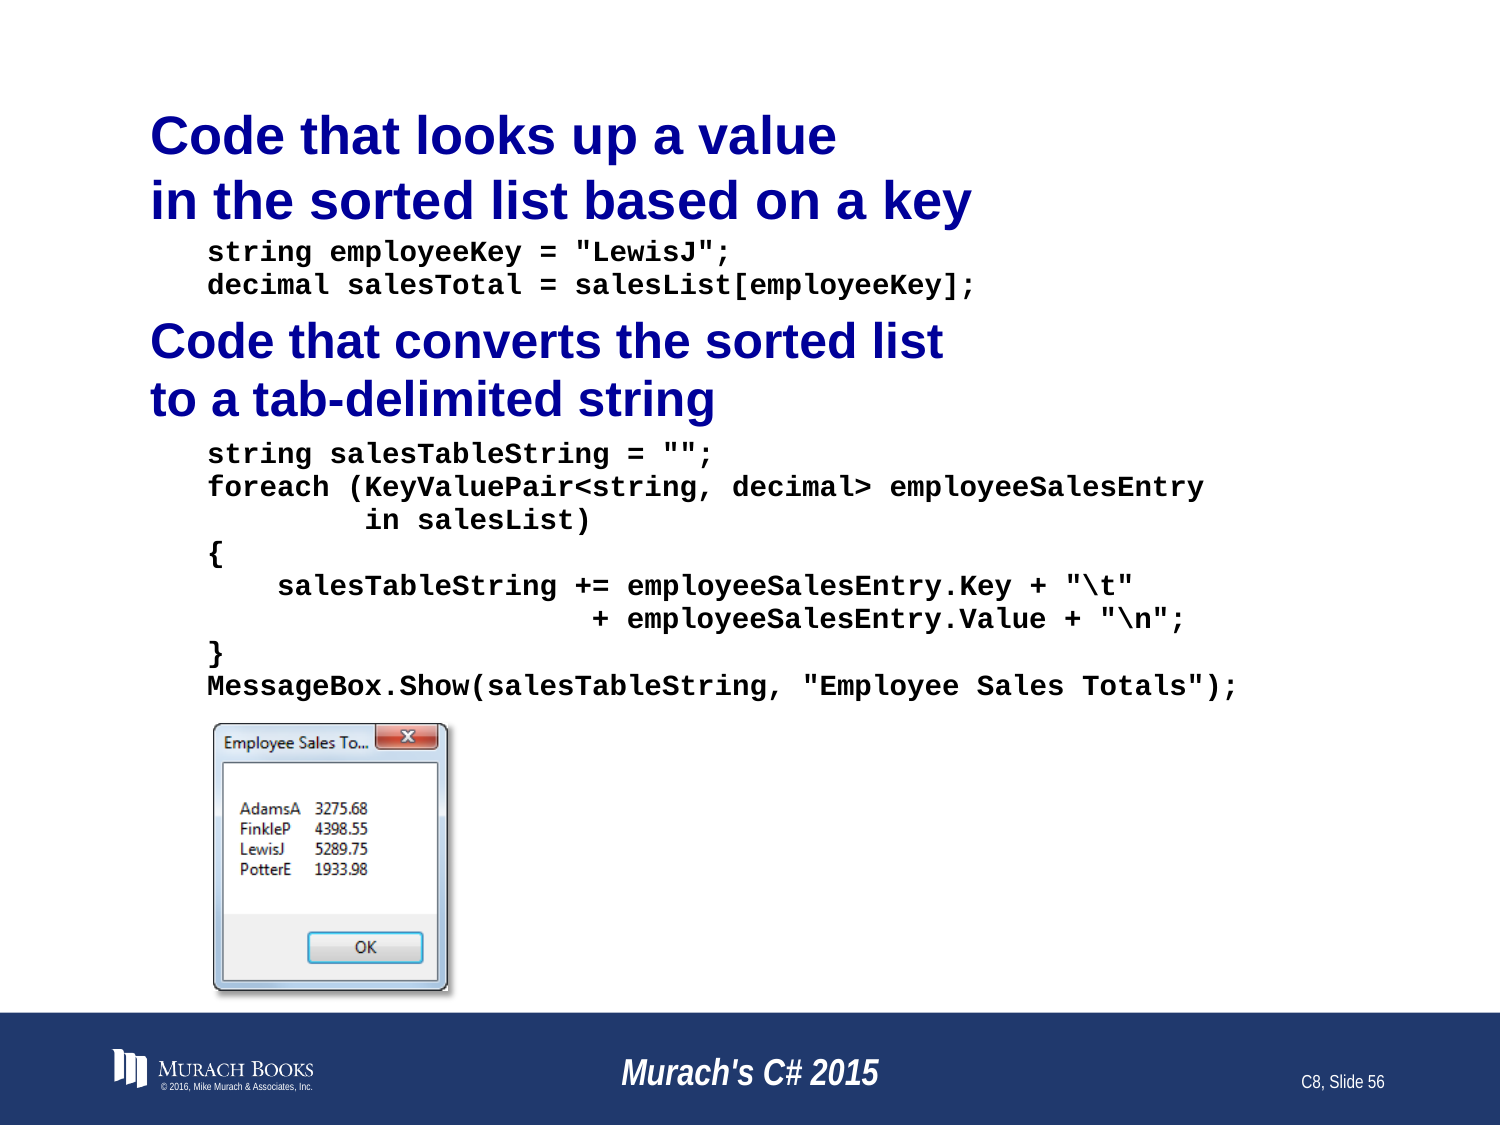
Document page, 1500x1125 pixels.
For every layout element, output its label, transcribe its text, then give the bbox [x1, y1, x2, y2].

footer © 2016, Mike Murach & Associates, Inc. [12, 1025, 463, 1100]
slide_number C8, Slide 56 [1087, 1025, 1400, 1100]
title Code that looks up a value in the sorted list based on a key [150, 99, 1350, 232]
slide_number Murach's C# 2015 [463, 1025, 1050, 1100]
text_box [149, 237, 1348, 1014]
